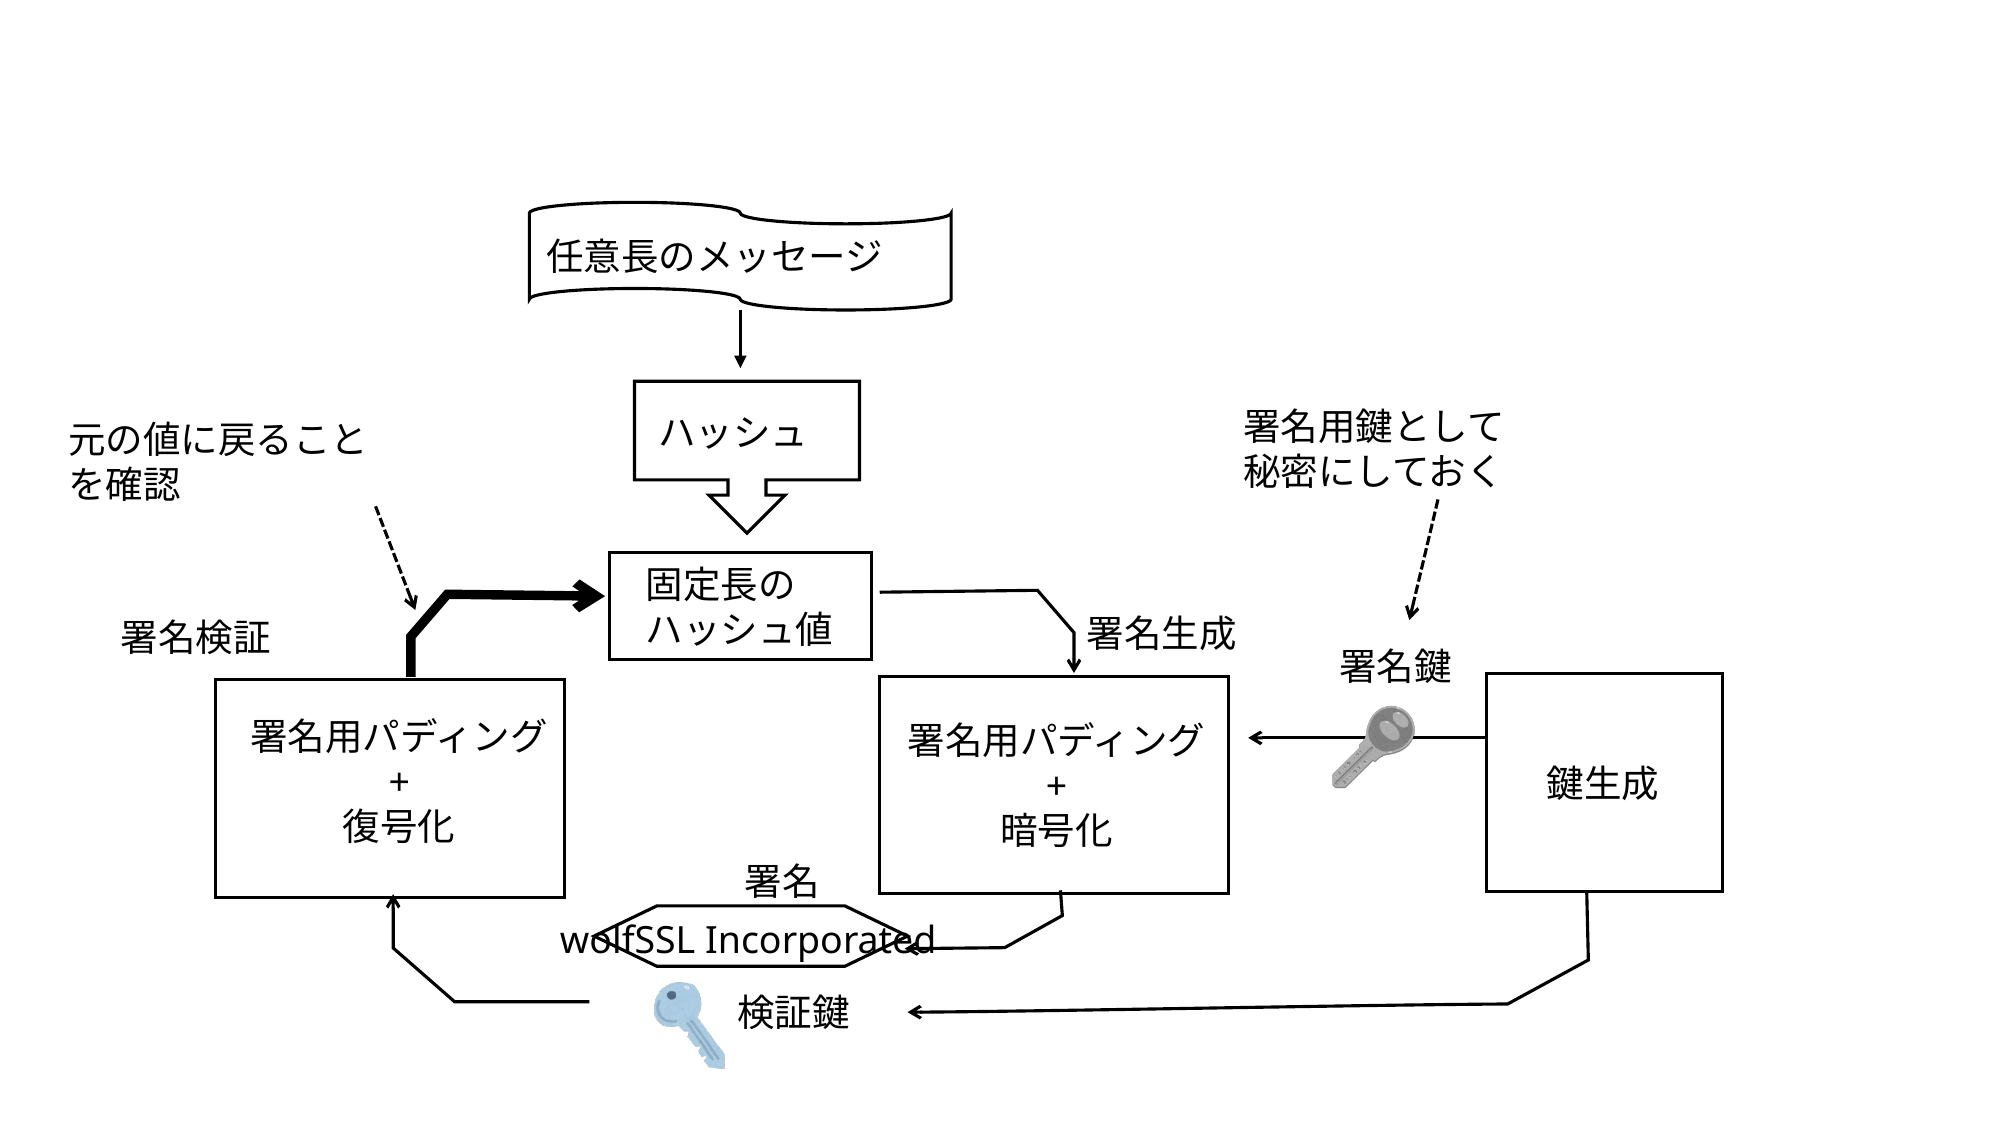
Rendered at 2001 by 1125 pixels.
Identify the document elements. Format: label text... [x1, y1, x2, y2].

text_box [907, 890, 1590, 1020]
text_box [528, 201, 953, 312]
text_box 署名用パディング + 暗号化 [893, 709, 1221, 860]
text_box 任意長のメッセージ [531, 225, 899, 286]
text_box 検証鍵 [739, 981, 866, 1042]
picture [641, 977, 739, 1075]
text_box [879, 589, 1082, 673]
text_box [375, 506, 416, 610]
text_box [650, 904, 730, 908]
text_box [633, 380, 861, 535]
text_box 鍵生成 [1532, 752, 1681, 812]
text_box [385, 894, 590, 1003]
text_box 署名鍵 [1324, 635, 1467, 696]
text_box [1486, 673, 1724, 892]
text_box 署名検証 [106, 606, 343, 666]
text_box [952, 890, 1064, 950]
text_box [409, 588, 606, 677]
text_box [608, 551, 873, 661]
text_box 固定長の ハッシュ値 [631, 553, 894, 704]
text_box 署名生成 [1072, 603, 1309, 663]
text_box [836, 904, 852, 908]
text_box [879, 675, 1229, 895]
text_box 署名 [730, 850, 836, 911]
text_box 元の値に戻ることを確認 [53, 408, 416, 514]
text_box 署名用鍵として 秘密にしておく [1228, 395, 1591, 501]
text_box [1409, 499, 1439, 620]
text_box 署名用パディング + 復号化 [235, 705, 563, 856]
text_box wolfSSL Incorporated [545, 908, 952, 969]
text_box ハッシュ [643, 401, 824, 462]
picture [1328, 701, 1420, 792]
text_box [215, 679, 565, 898]
